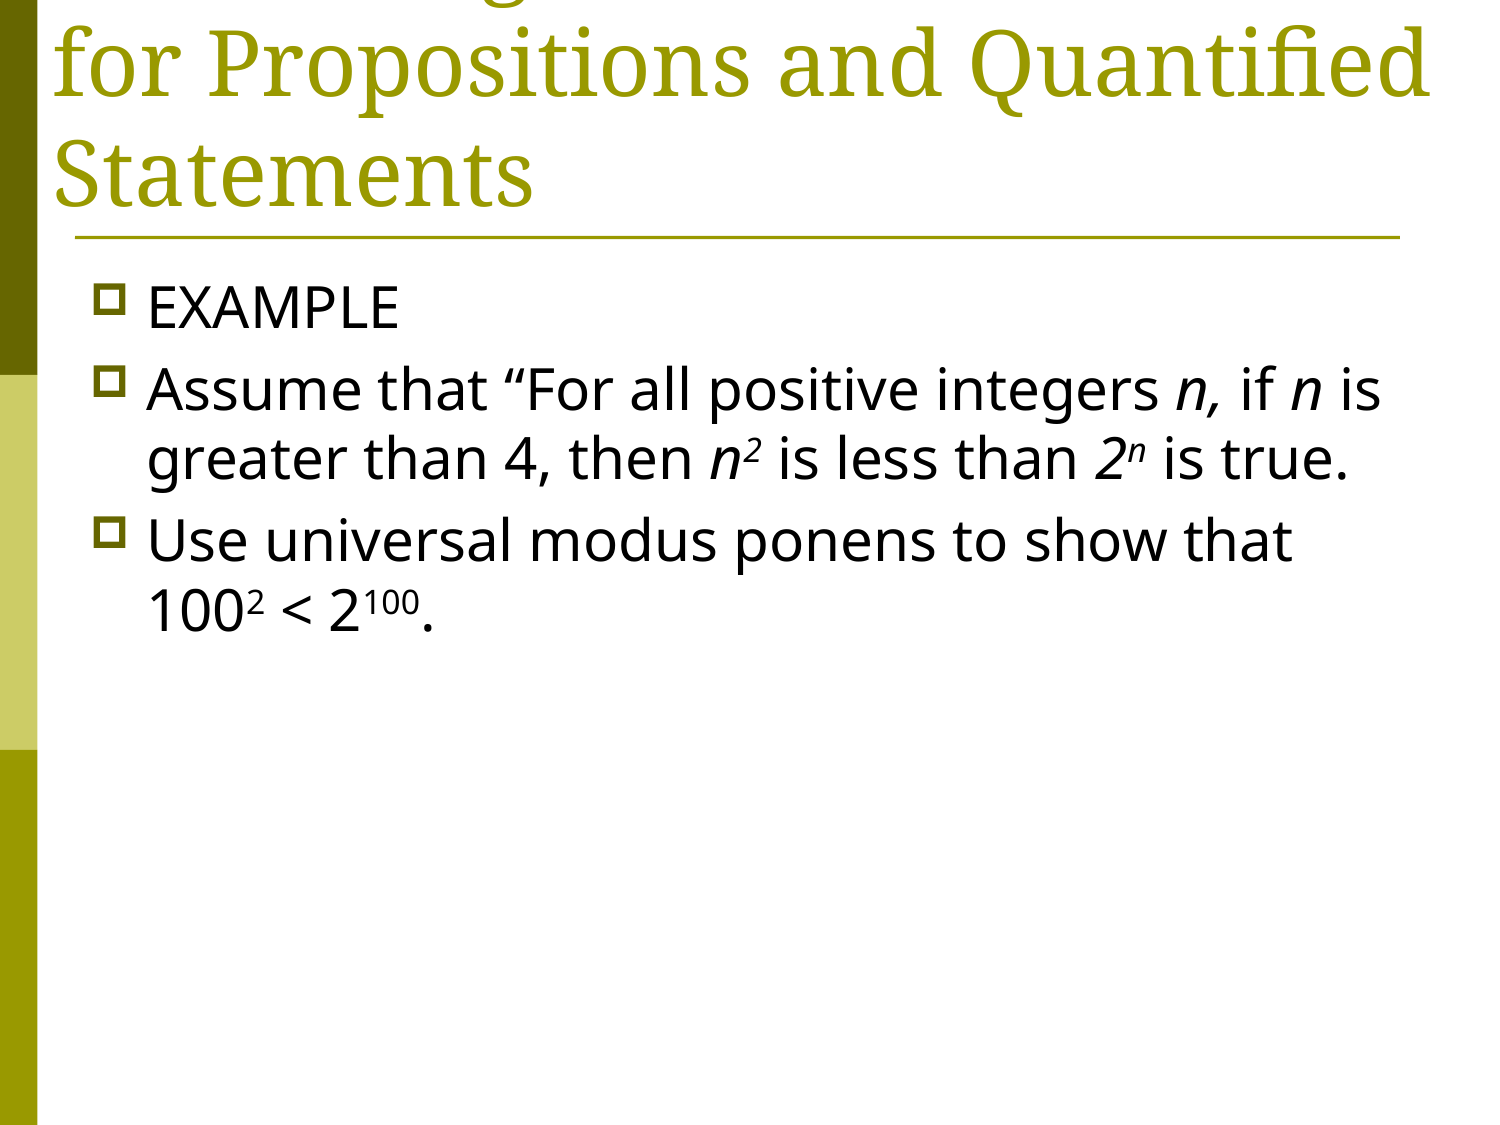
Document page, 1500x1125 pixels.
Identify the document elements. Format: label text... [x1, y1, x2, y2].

title Combining Rules of Inference for Propositions and Quantified Statements [37, 45, 1500, 233]
list EXAMPLE Assume that “For all positive integers n, if n is greater than 4, then n2 is less than 2n is true. Use universal modus ponens to show that 1002 < 2100. [75, 262, 1425, 1006]
